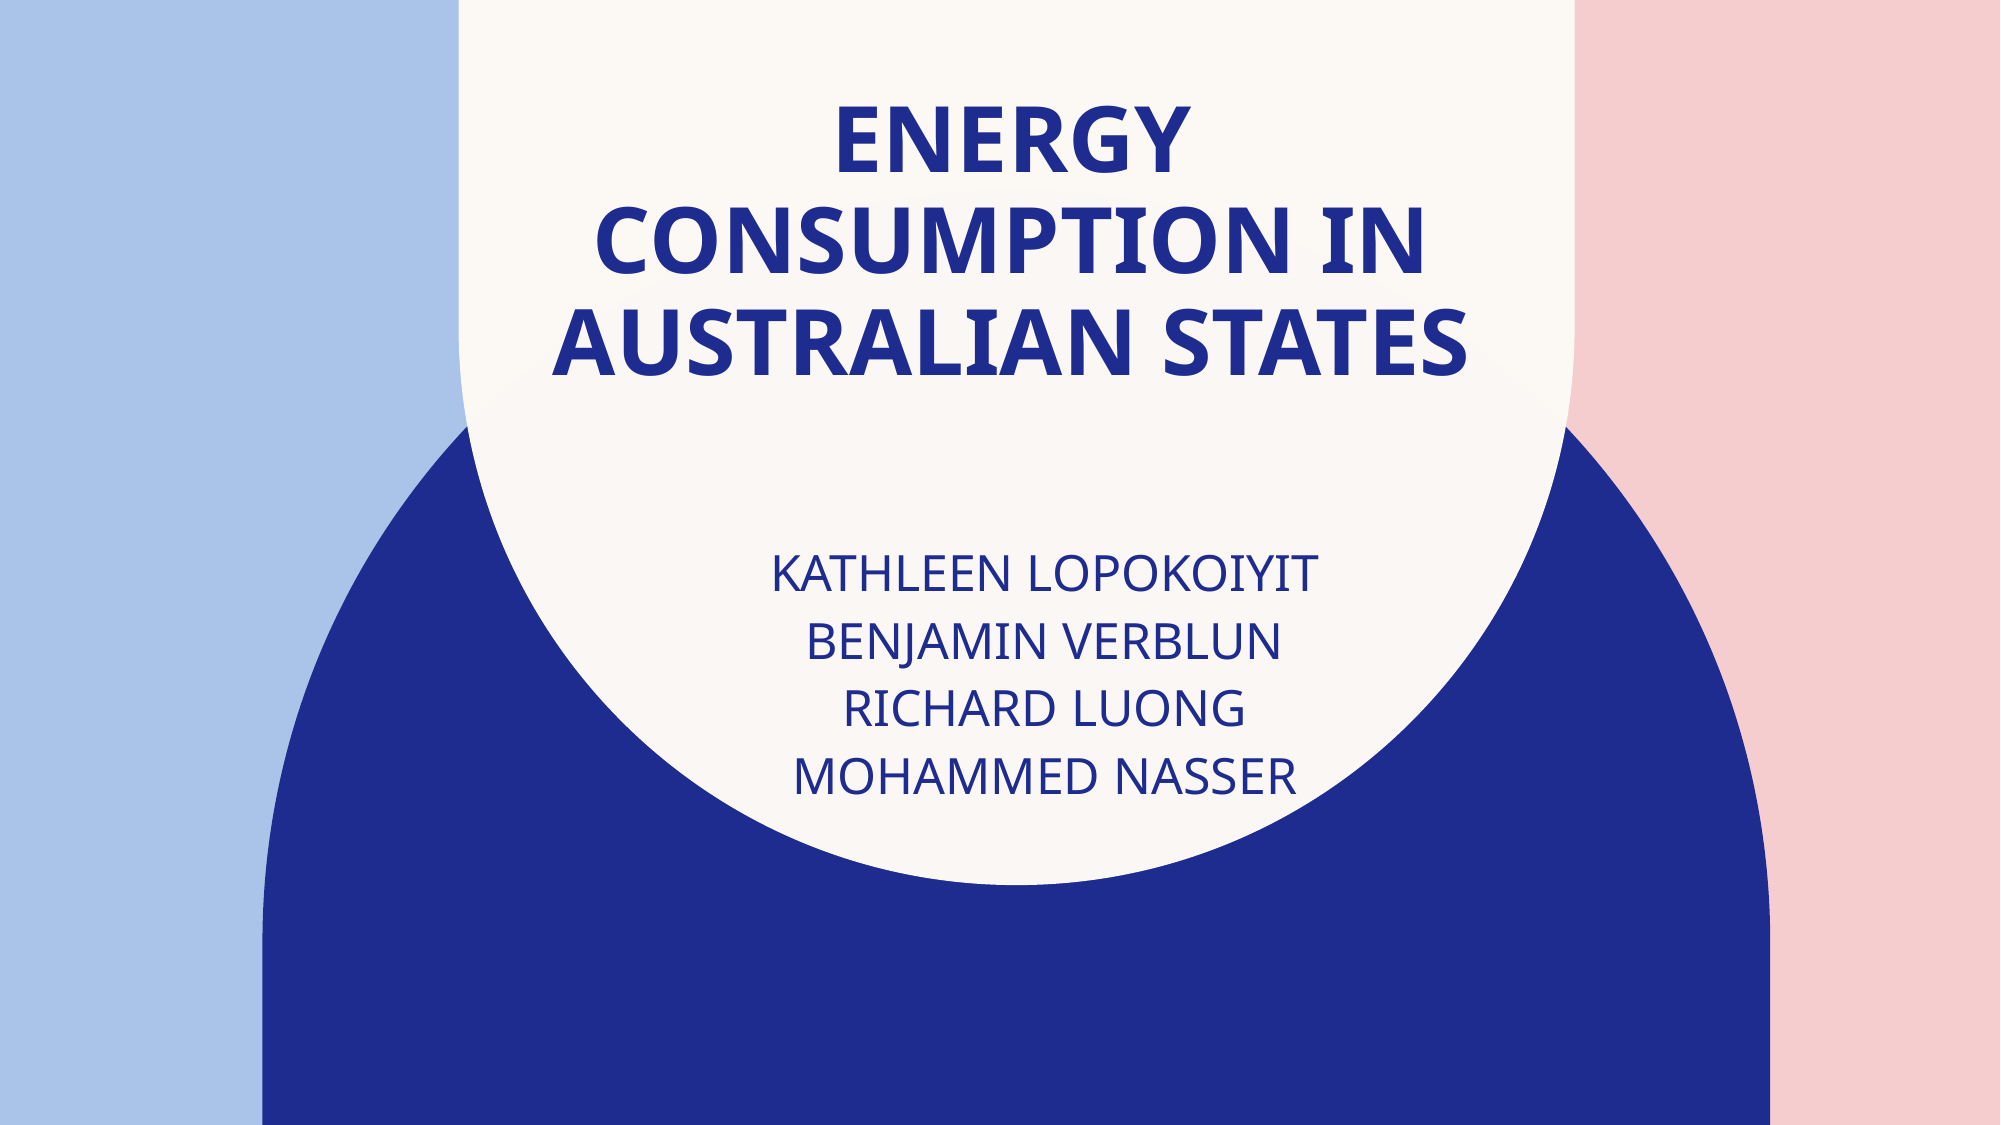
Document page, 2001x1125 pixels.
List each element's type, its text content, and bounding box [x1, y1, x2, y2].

title ENERGY CONSUMPTION IN AUSTRALIAN STATES [489, 89, 1535, 527]
subtitle KATHLEEN LOPOKOIYIT BENJAMIN VERBLUN RICHARD LUONG MOHAMMED NASSER [713, 541, 1377, 895]
